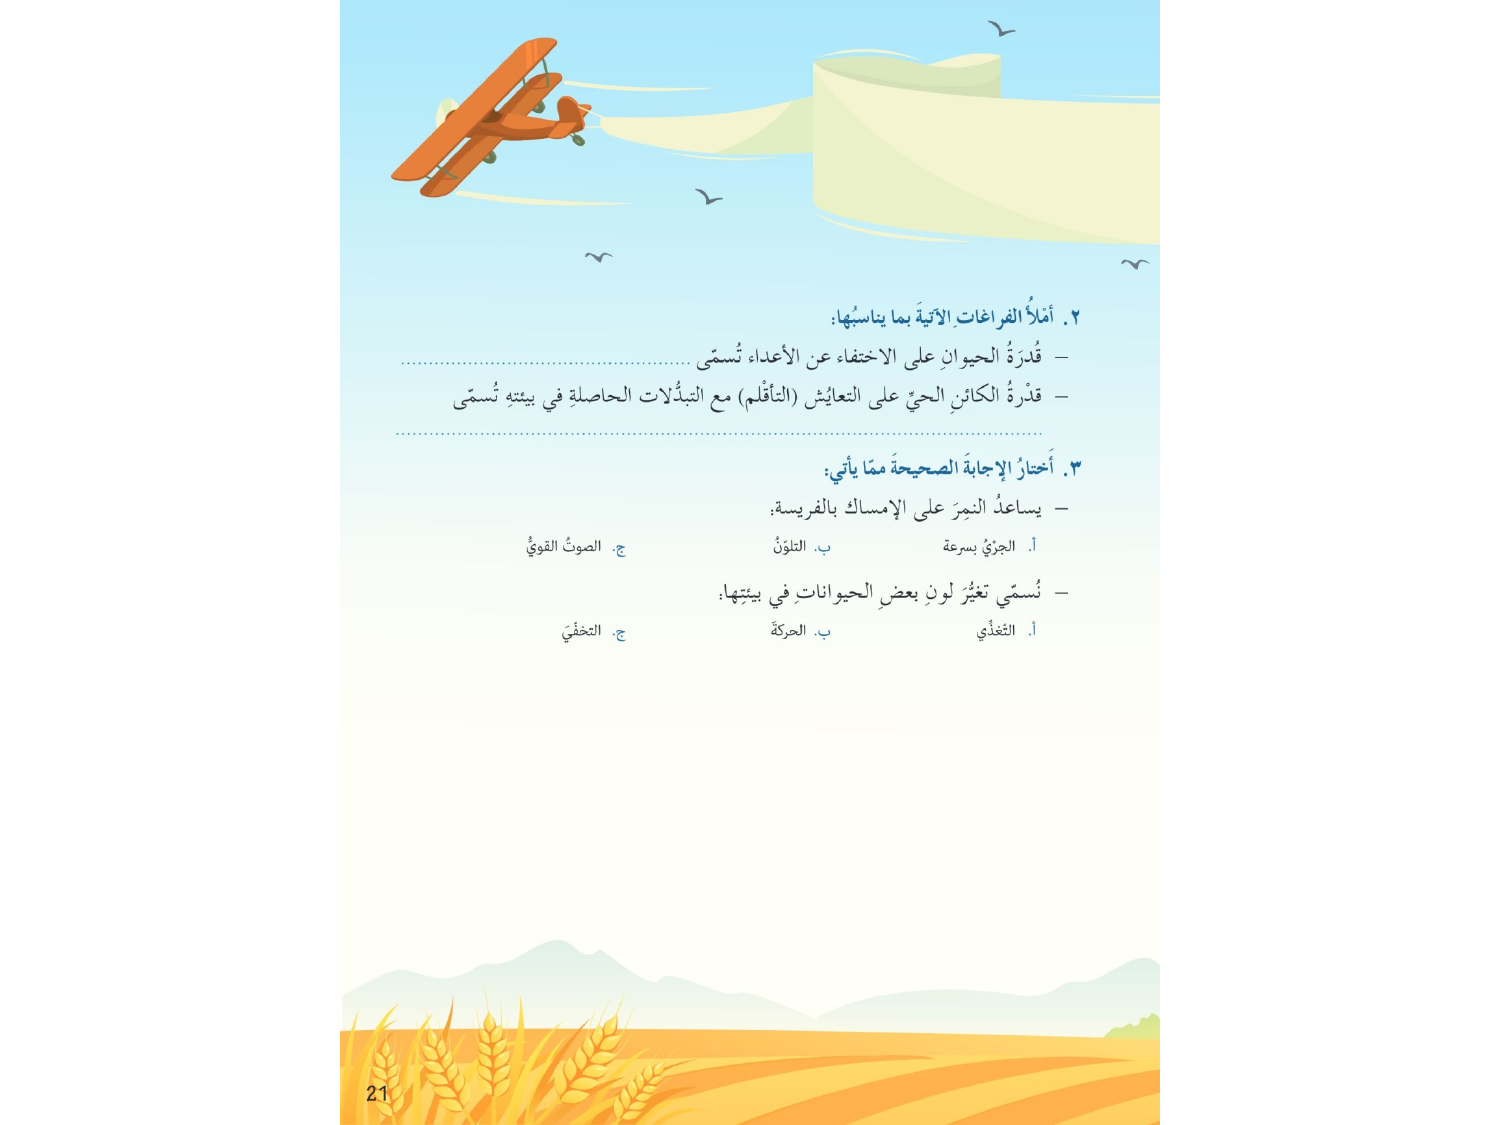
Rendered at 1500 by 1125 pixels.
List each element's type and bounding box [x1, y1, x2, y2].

picture [340, 0, 1160, 1125]
